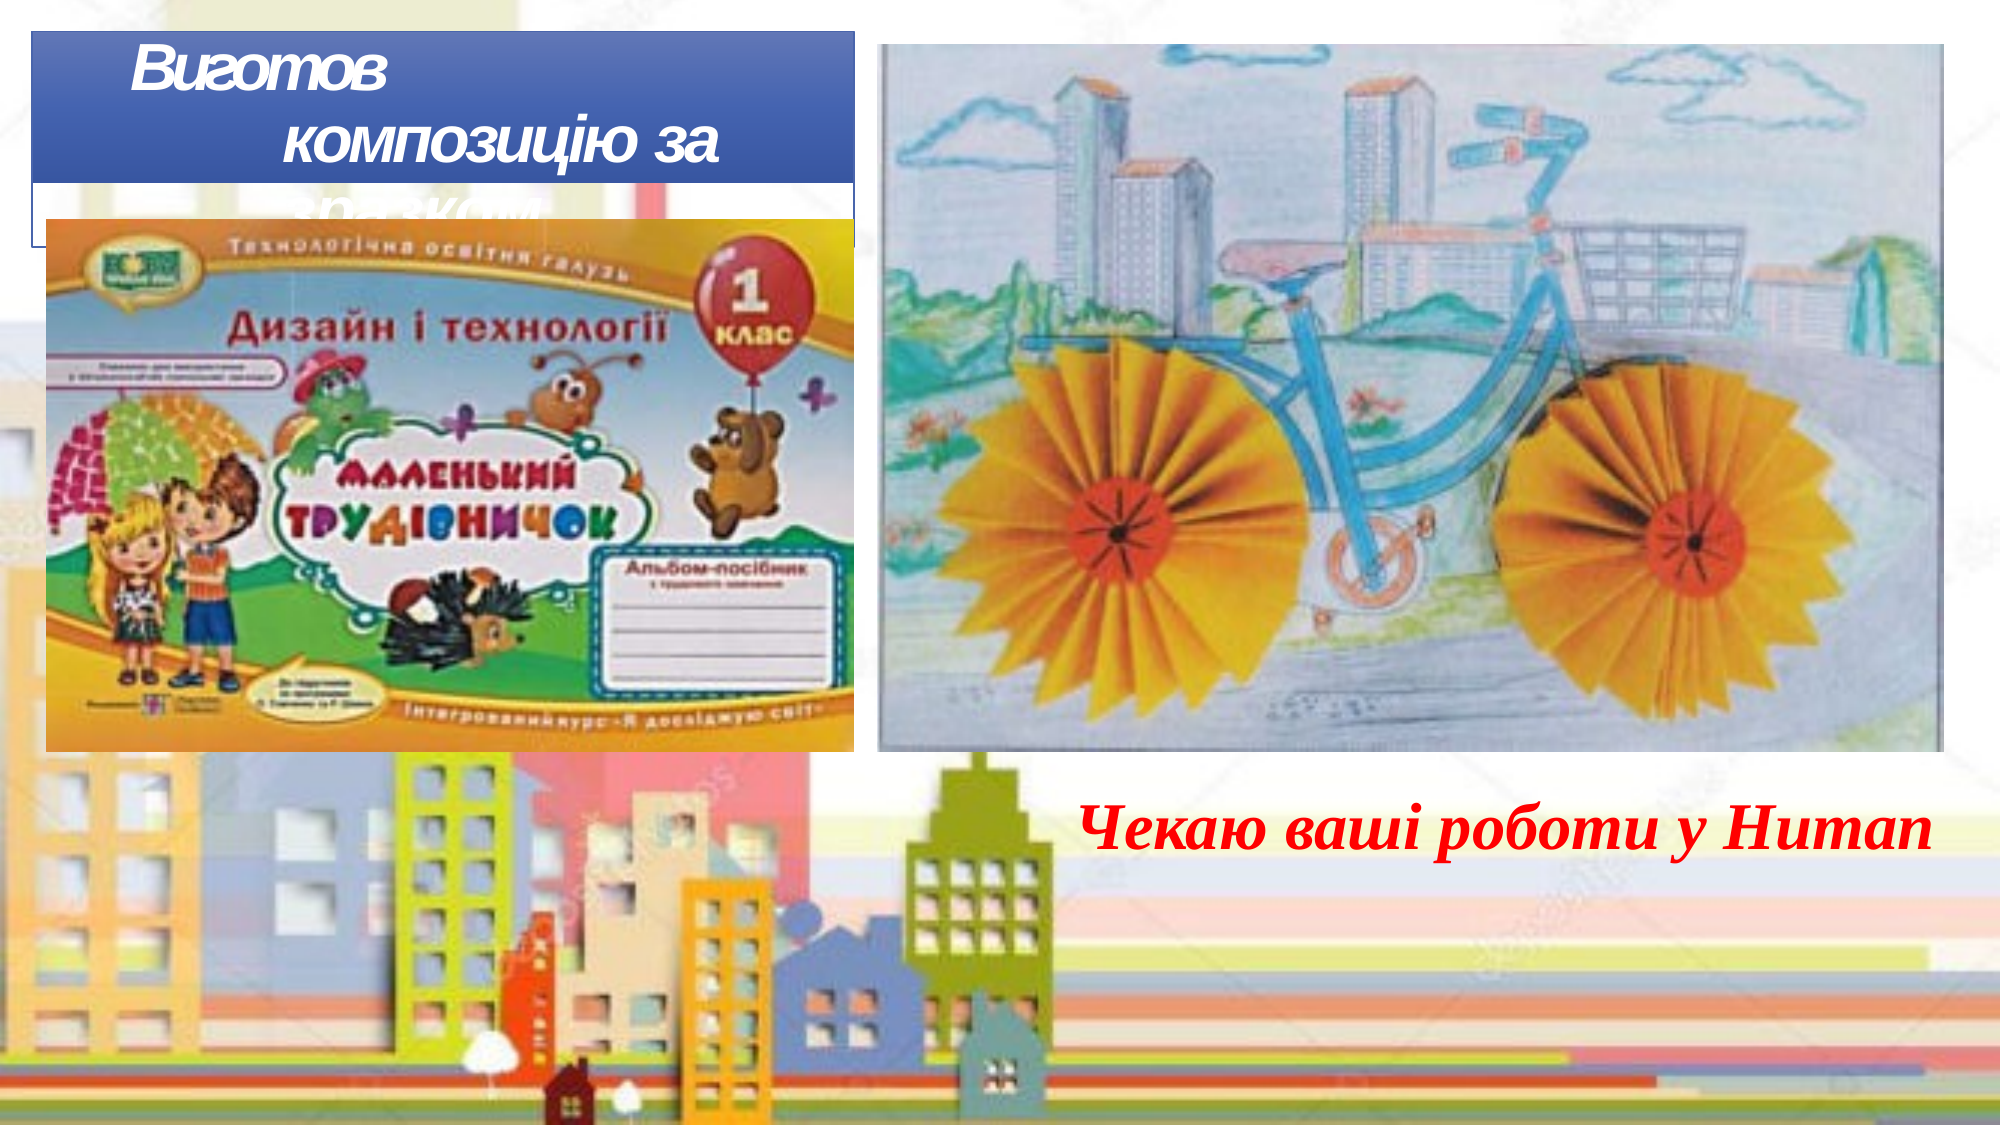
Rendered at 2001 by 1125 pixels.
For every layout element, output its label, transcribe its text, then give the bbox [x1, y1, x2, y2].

text_box Чекаю ваші роботи у Human [1072, 780, 1936, 863]
title Виготов композицію за зразком [31, 190, 854, 248]
picture [0, 0, 2000, 1125]
